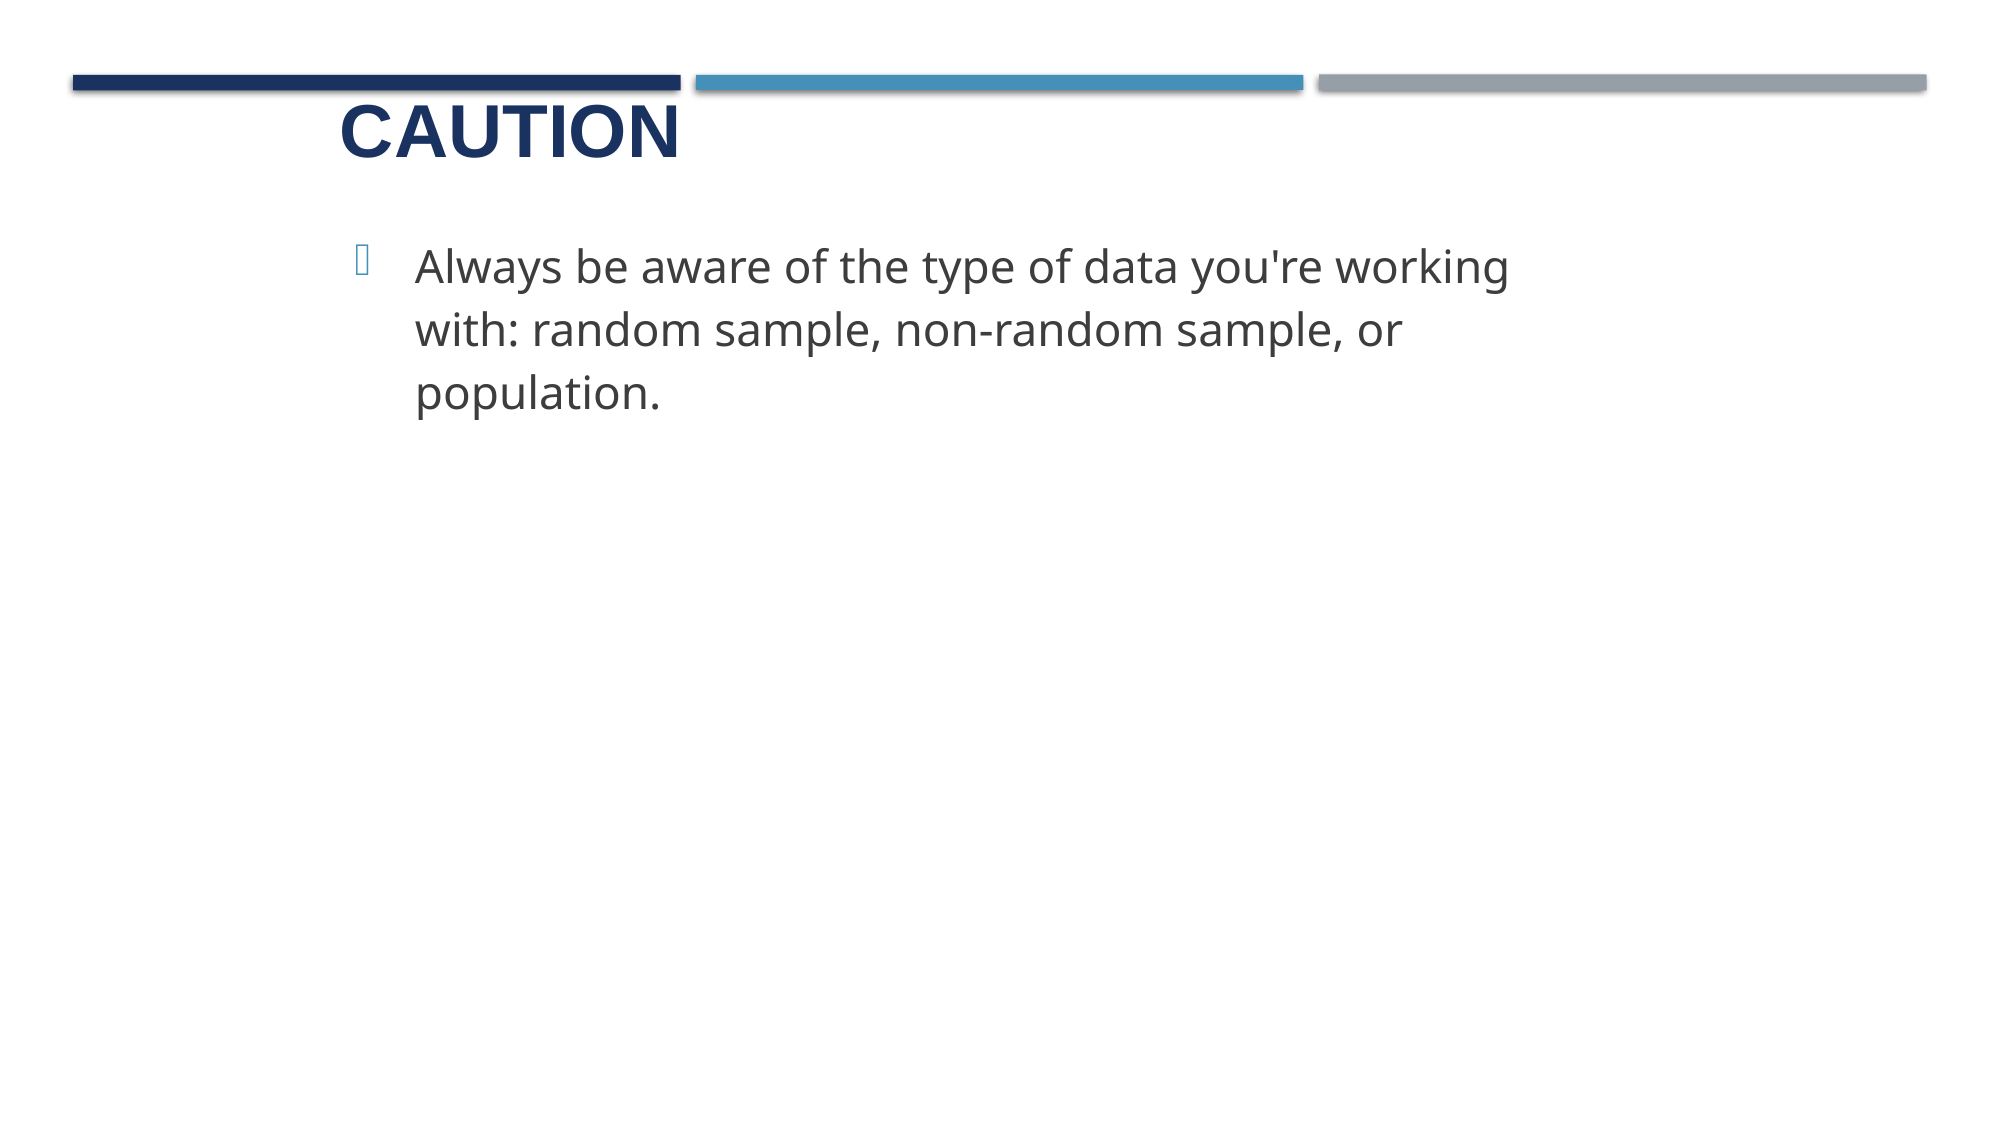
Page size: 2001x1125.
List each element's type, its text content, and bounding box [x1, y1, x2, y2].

list Always be aware of the type of data you're working with: random sample, non-random sample, or population. [325, 214, 1609, 366]
title Caution [324, 0, 1675, 188]
